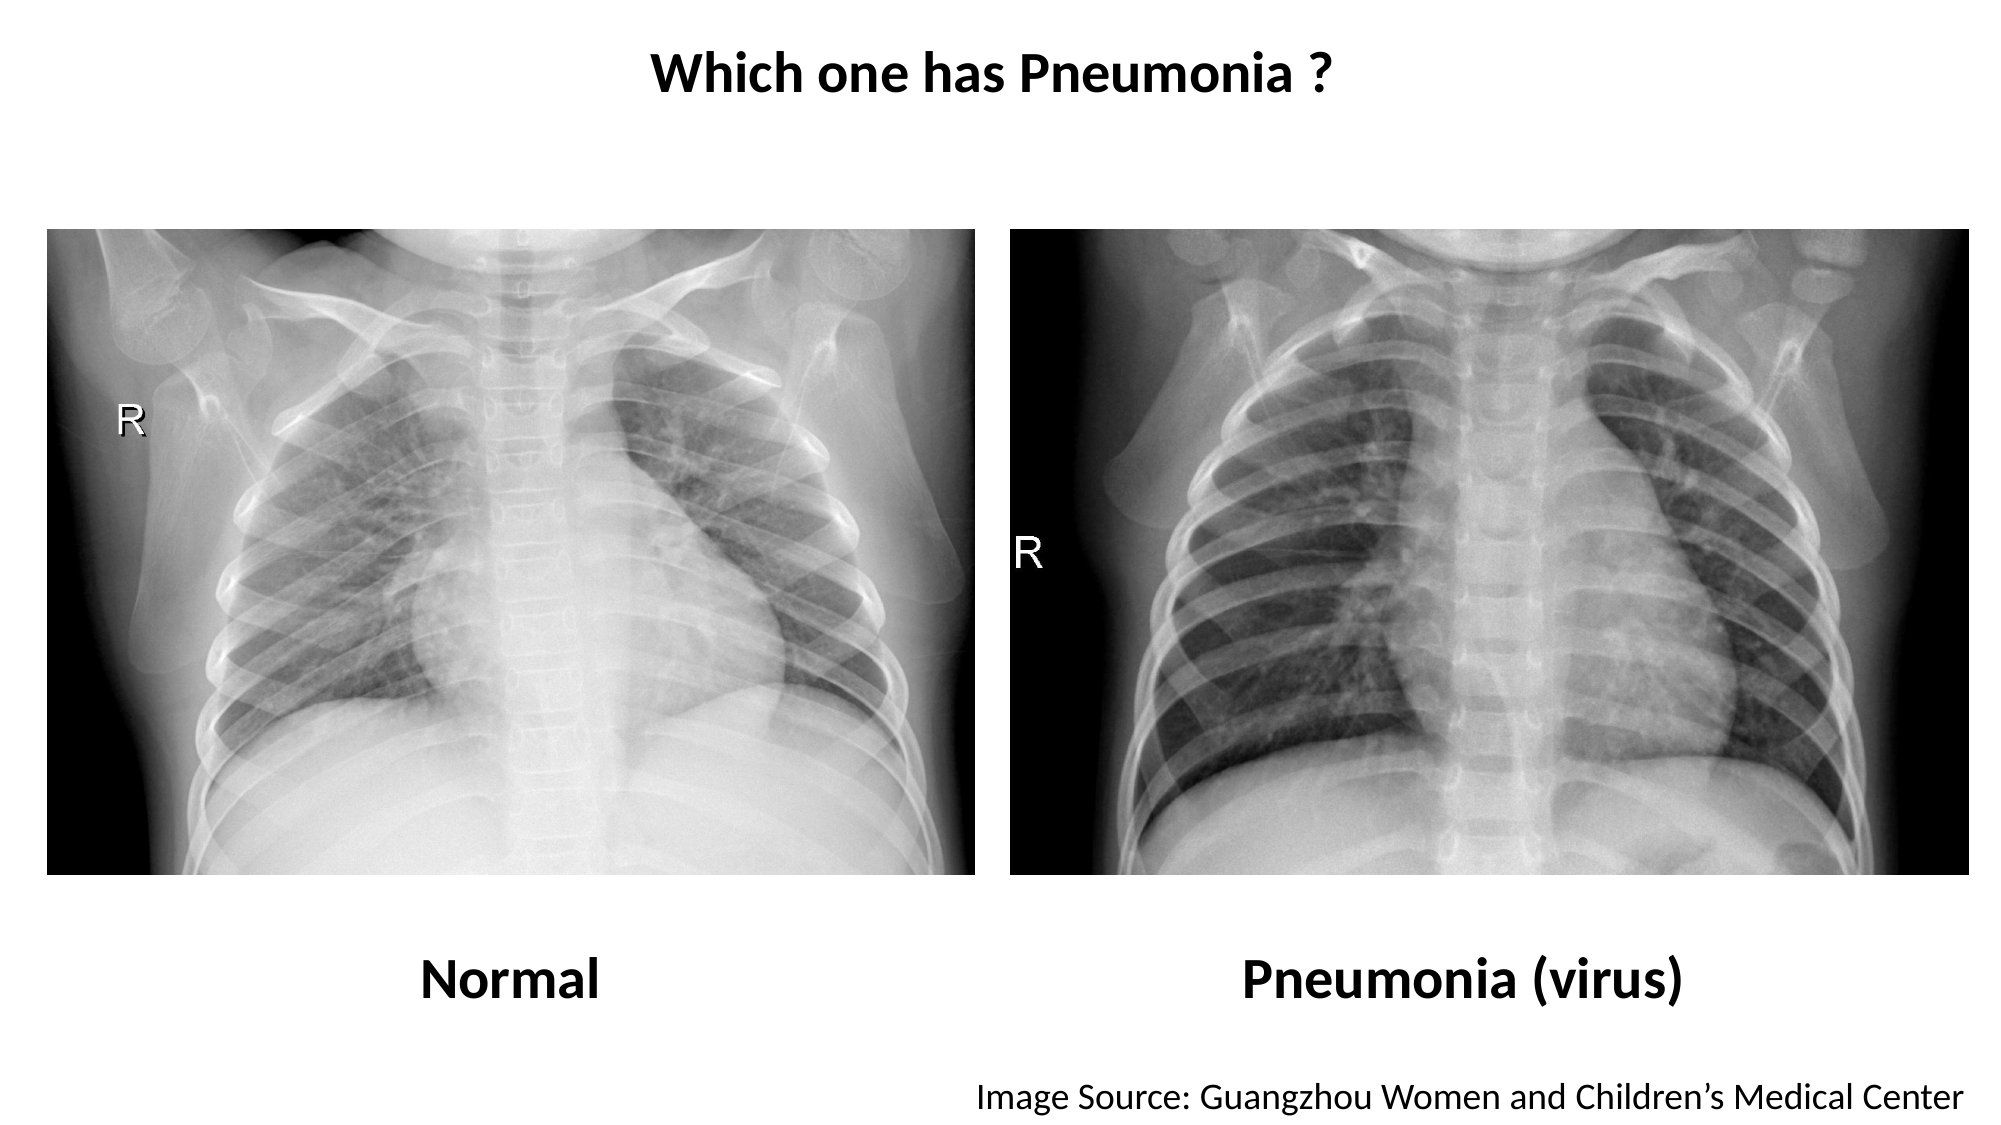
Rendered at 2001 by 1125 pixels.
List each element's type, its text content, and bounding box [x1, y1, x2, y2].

text_box Pneumonia (virus) [1227, 932, 1700, 1018]
text_box Which one has Pneumonia ? [635, 26, 1364, 111]
picture [47, 229, 975, 876]
text_box Normal [405, 932, 617, 1018]
picture [1010, 229, 1969, 876]
text_box Image Source: Guangzhou Women and Children’s Medical Center [961, 1064, 2000, 1125]
